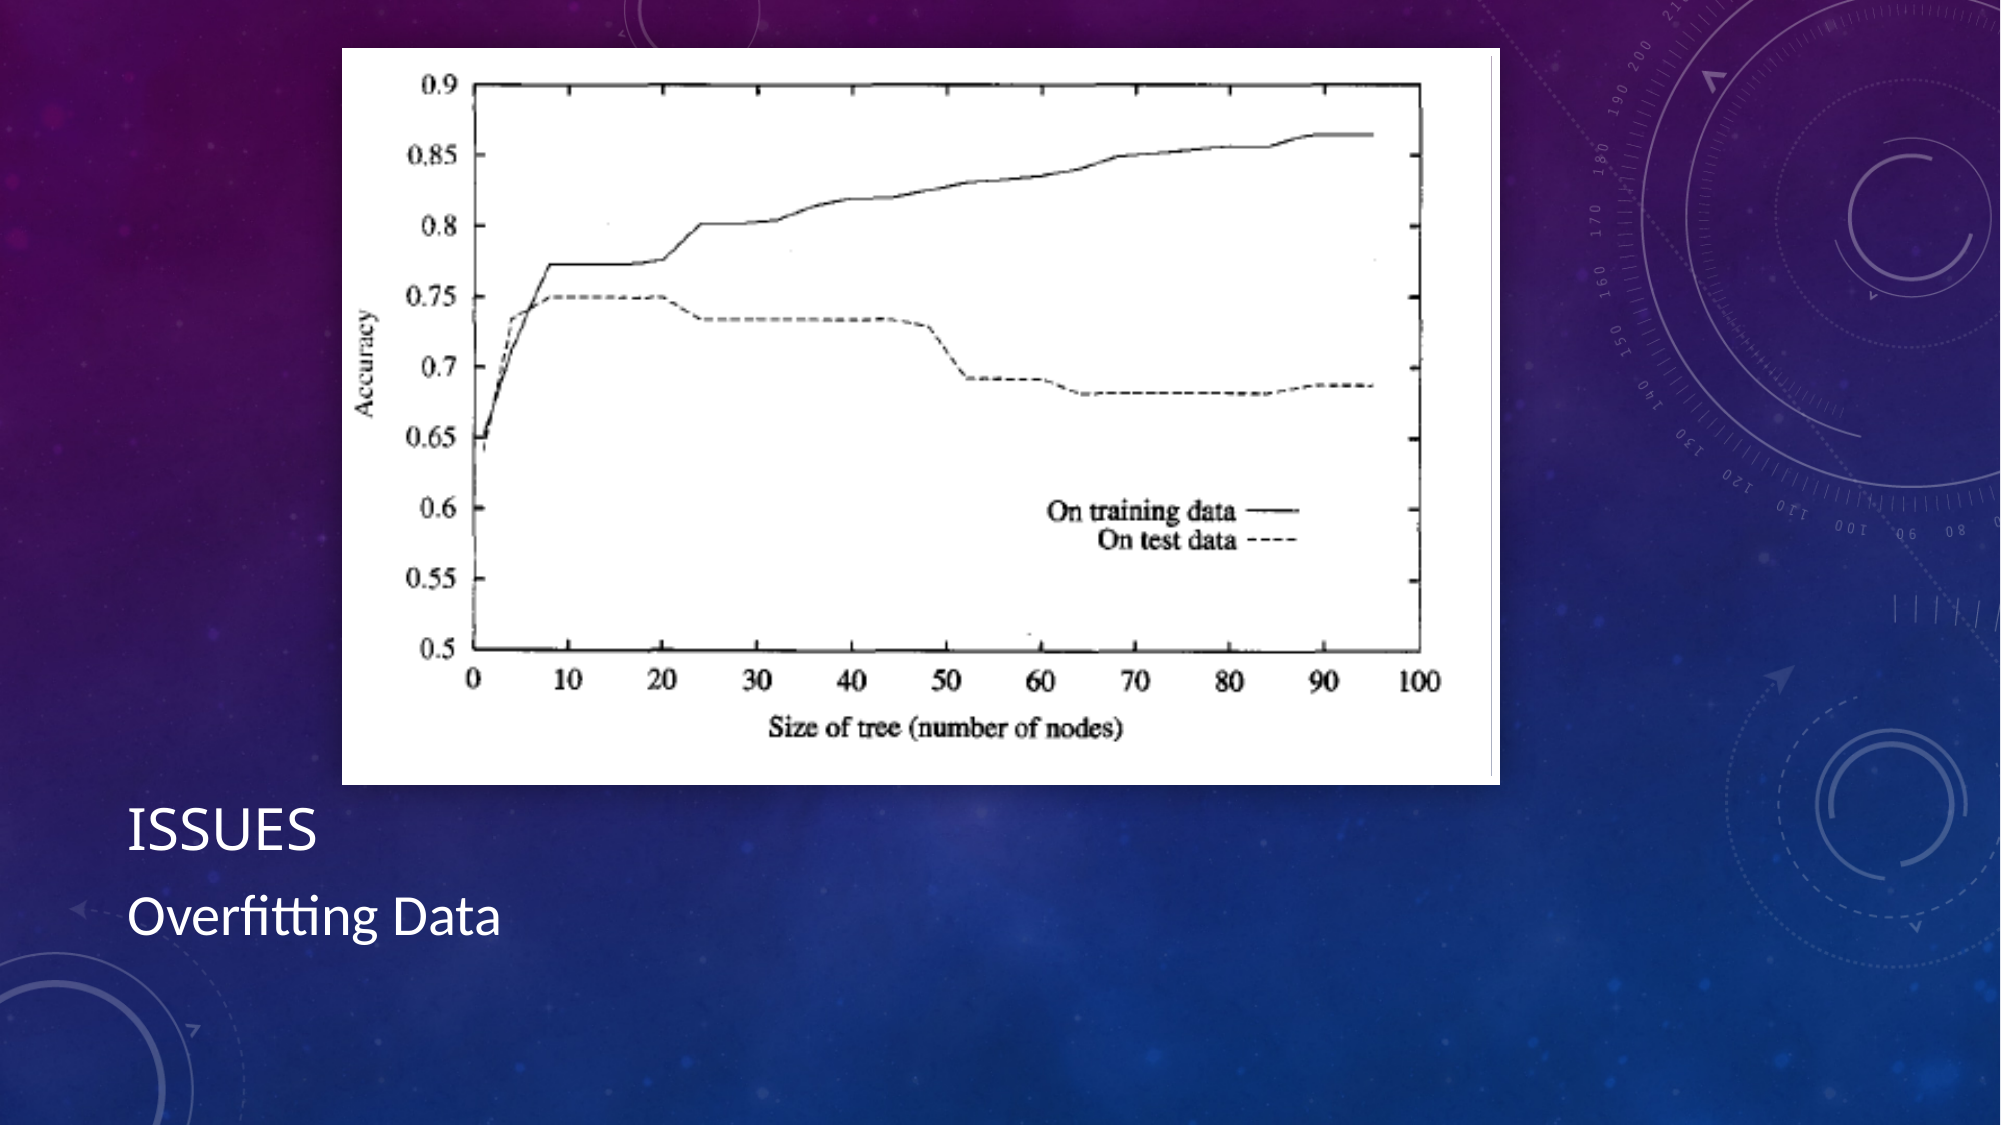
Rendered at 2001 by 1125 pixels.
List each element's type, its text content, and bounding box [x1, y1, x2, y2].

list Overfitting Data [112, 869, 1775, 951]
title Issues [112, 776, 1775, 869]
picture [0, 0, 2001, 1125]
